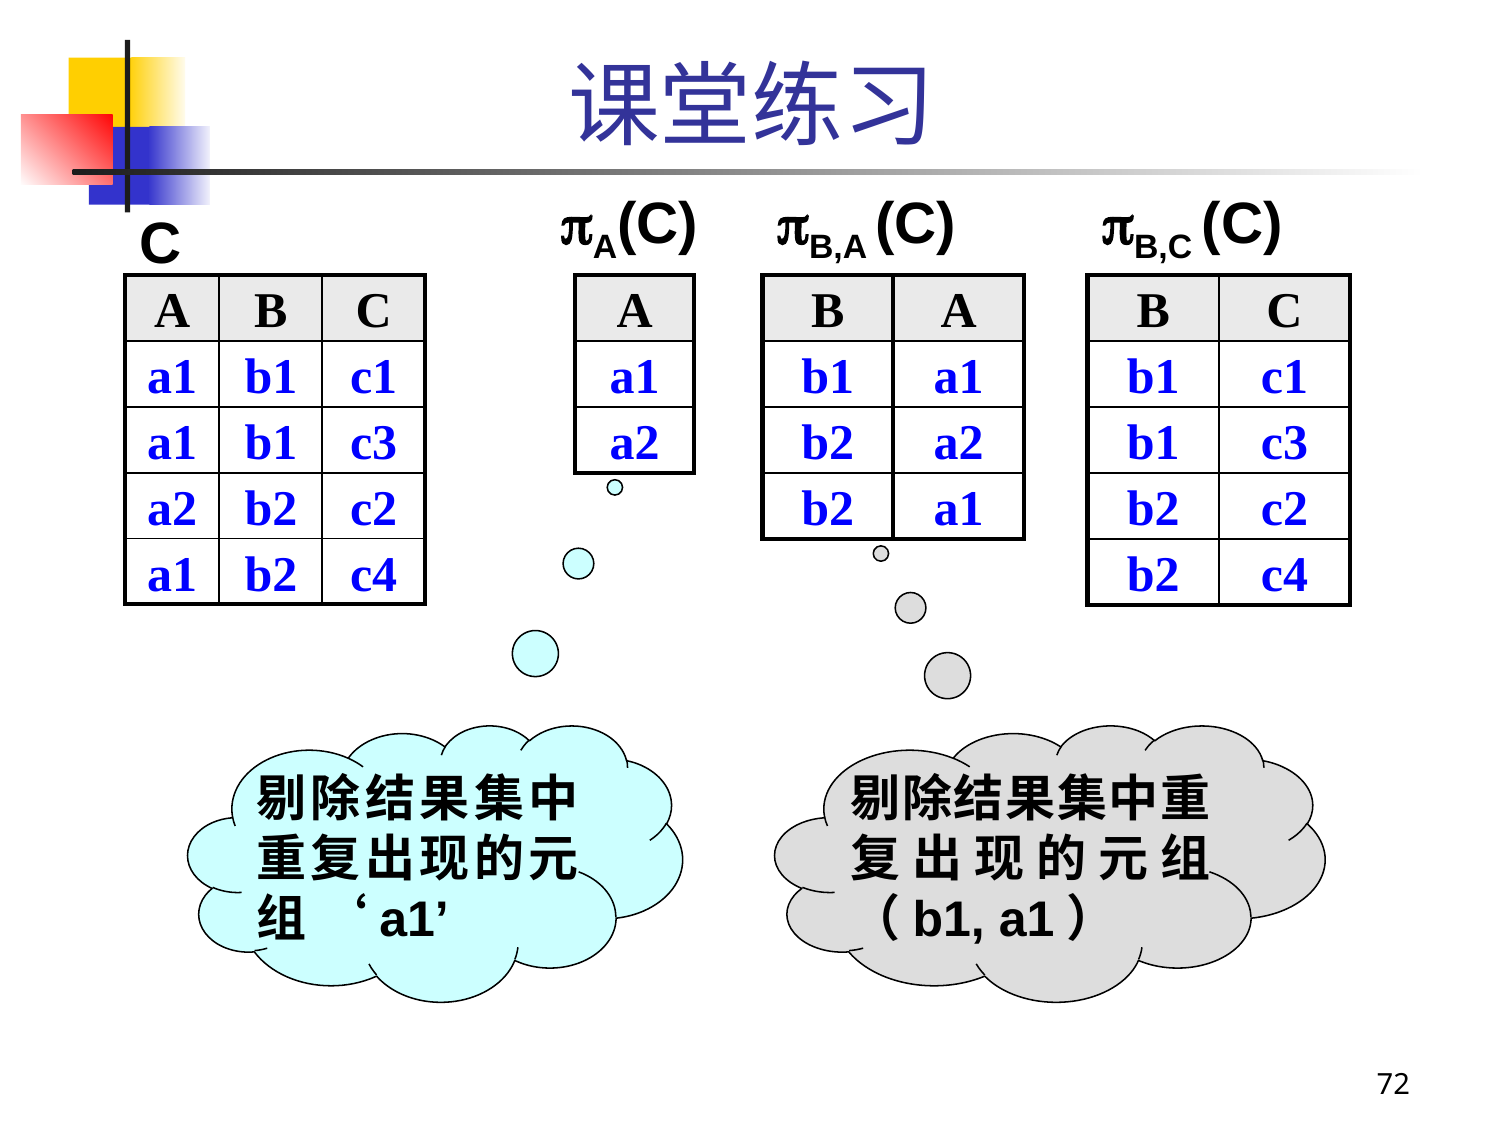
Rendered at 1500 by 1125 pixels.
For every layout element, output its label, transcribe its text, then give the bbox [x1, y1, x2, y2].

table_cell b1 [765, 342, 891, 406]
table_cell b2 [1090, 474, 1218, 538]
title 课堂练习 [112, 37, 1392, 167]
table_cell a1 [895, 474, 1022, 537]
table_cell b2 [1090, 540, 1218, 603]
text_box B,A (C) [762, 185, 1063, 266]
table_cell a1 [127, 408, 218, 472]
table_header B [765, 277, 891, 340]
table_cell b2 [220, 474, 321, 538]
table_header B [220, 277, 321, 340]
table_cell c4 [323, 539, 423, 602]
table_cell c3 [323, 408, 423, 472]
table_cell b1 [1090, 342, 1218, 406]
table_cell b2 [220, 539, 321, 602]
table_header C [323, 277, 423, 340]
text_box 剔除结果集中重复出现的元组 ‘a1’ [512, 630, 559, 677]
table_cell a1 [577, 342, 692, 406]
table_cell a2 [895, 408, 1022, 472]
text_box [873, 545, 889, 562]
table_cell a1 [127, 342, 218, 406]
table_cell c1 [1220, 342, 1348, 406]
table_header C [1220, 277, 1348, 340]
table_cell b1 [1090, 408, 1218, 472]
text_box 剔除结果集中重复出现的元组（b1, a1） [895, 592, 926, 624]
table_header A [577, 277, 692, 340]
text_box C [124, 204, 425, 275]
text_box 剔除结果集中重复出现的元组 ‘a1’ [187, 725, 683, 1003]
text_box 剔除结果集中重复出现的元组（b1, a1） [774, 725, 1326, 1003]
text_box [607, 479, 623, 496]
table_cell b1 [220, 342, 321, 406]
table_cell b1 [220, 408, 321, 472]
table_cell b2 [765, 408, 891, 472]
table_cell b2 [765, 474, 891, 537]
table_cell a1 [127, 539, 218, 602]
table_cell c1 [323, 342, 423, 406]
table_header A [127, 277, 218, 340]
table_header B [1090, 277, 1218, 340]
text_box 剔除结果集中重复出现的元组（b1, a1） [924, 652, 971, 699]
table_cell c4 [1220, 540, 1348, 603]
table_cell a2 [577, 408, 692, 471]
table_cell a2 [127, 474, 218, 538]
text_box 剔除结果集中重复出现的元组 ‘a1’ [563, 548, 594, 579]
table_cell c3 [1220, 408, 1348, 472]
slide_number 72 [1112, 1037, 1426, 1113]
table_cell a1 [895, 342, 1022, 406]
text_box A(C) [546, 185, 762, 266]
table_cell c2 [323, 474, 423, 538]
text_box B,C (C) [1087, 185, 1388, 266]
table_header A [895, 277, 1022, 340]
table_cell c2 [1220, 474, 1348, 538]
